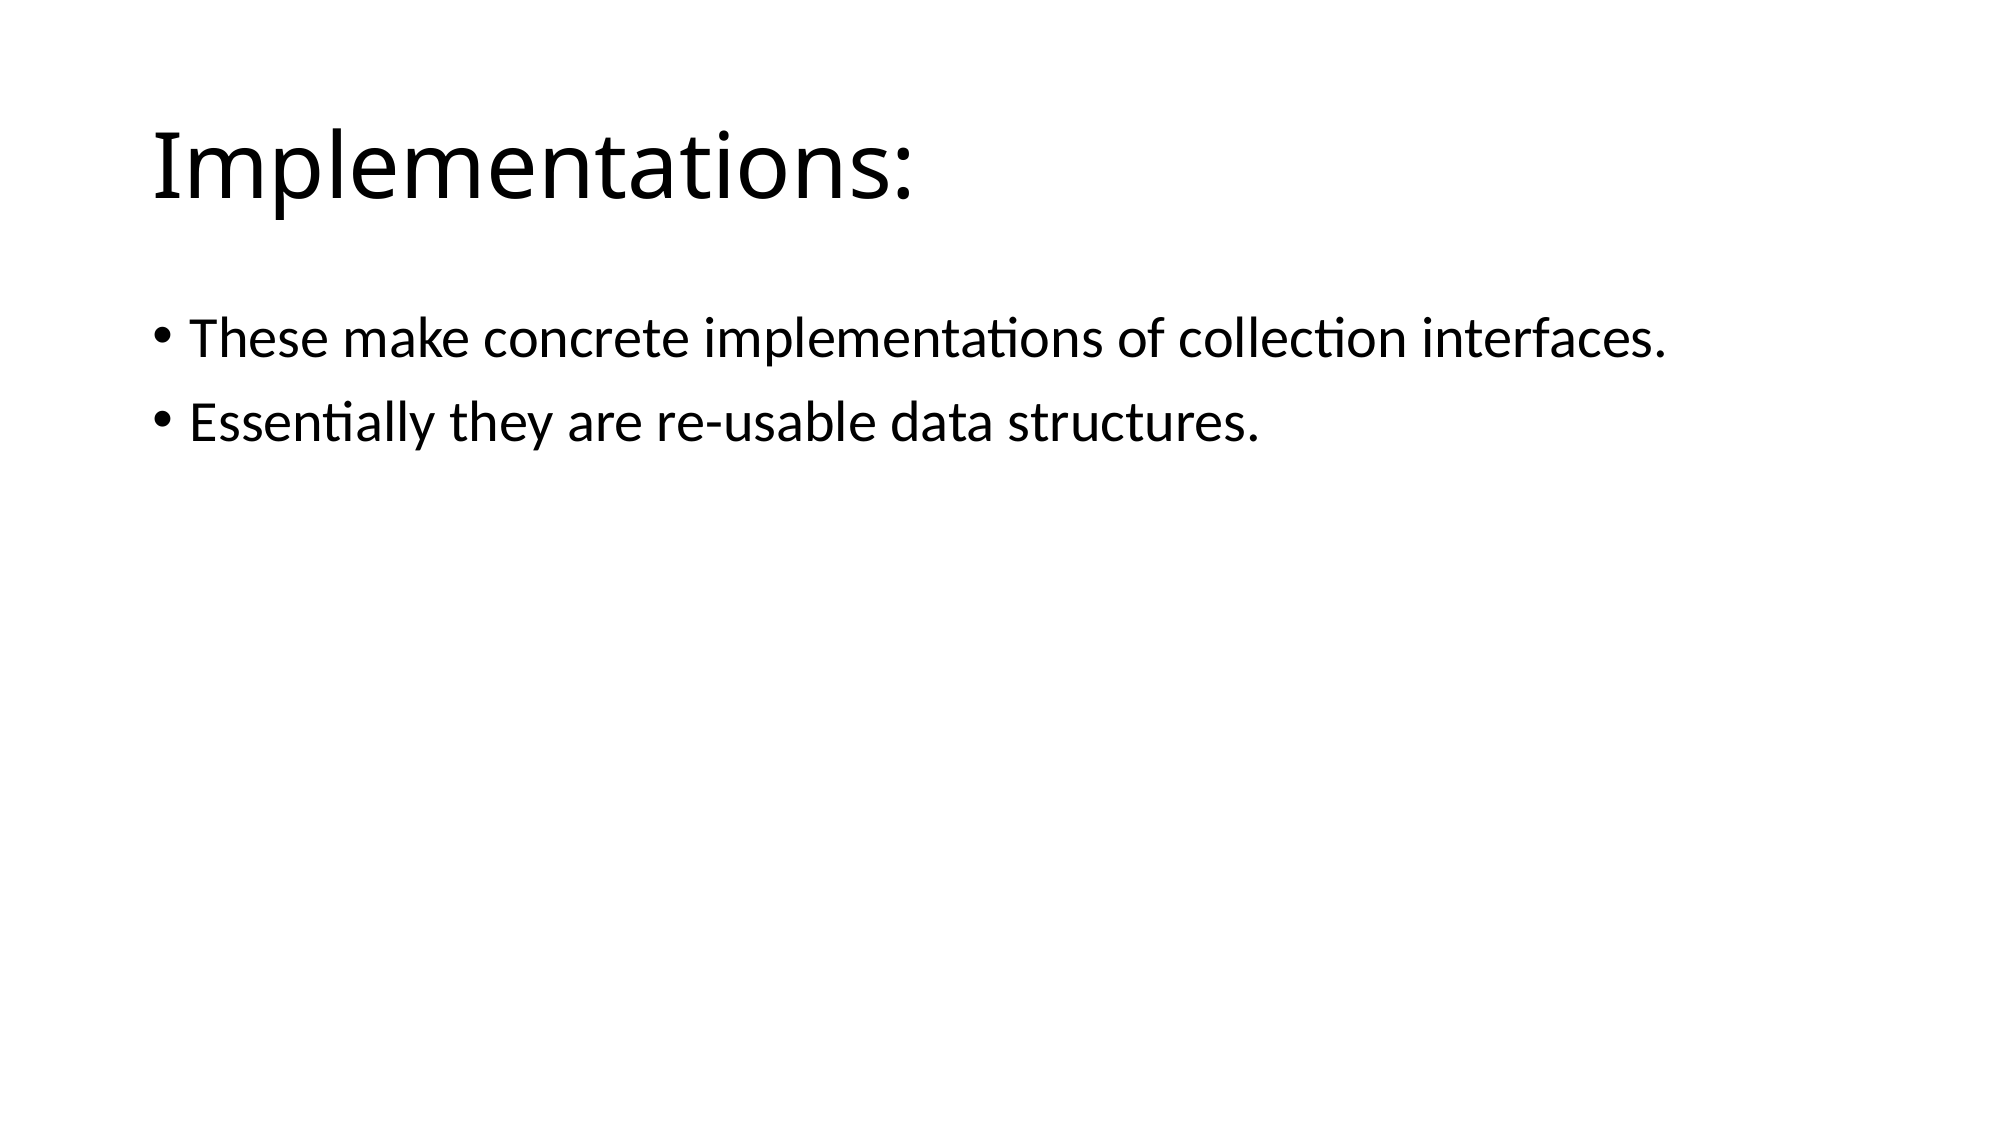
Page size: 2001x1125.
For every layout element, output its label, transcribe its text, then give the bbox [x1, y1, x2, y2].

title Implementations: [137, 59, 1863, 278]
list These make concrete implementations of collection interfaces. Essentially they are re-usable data structures. [137, 299, 1863, 1014]
